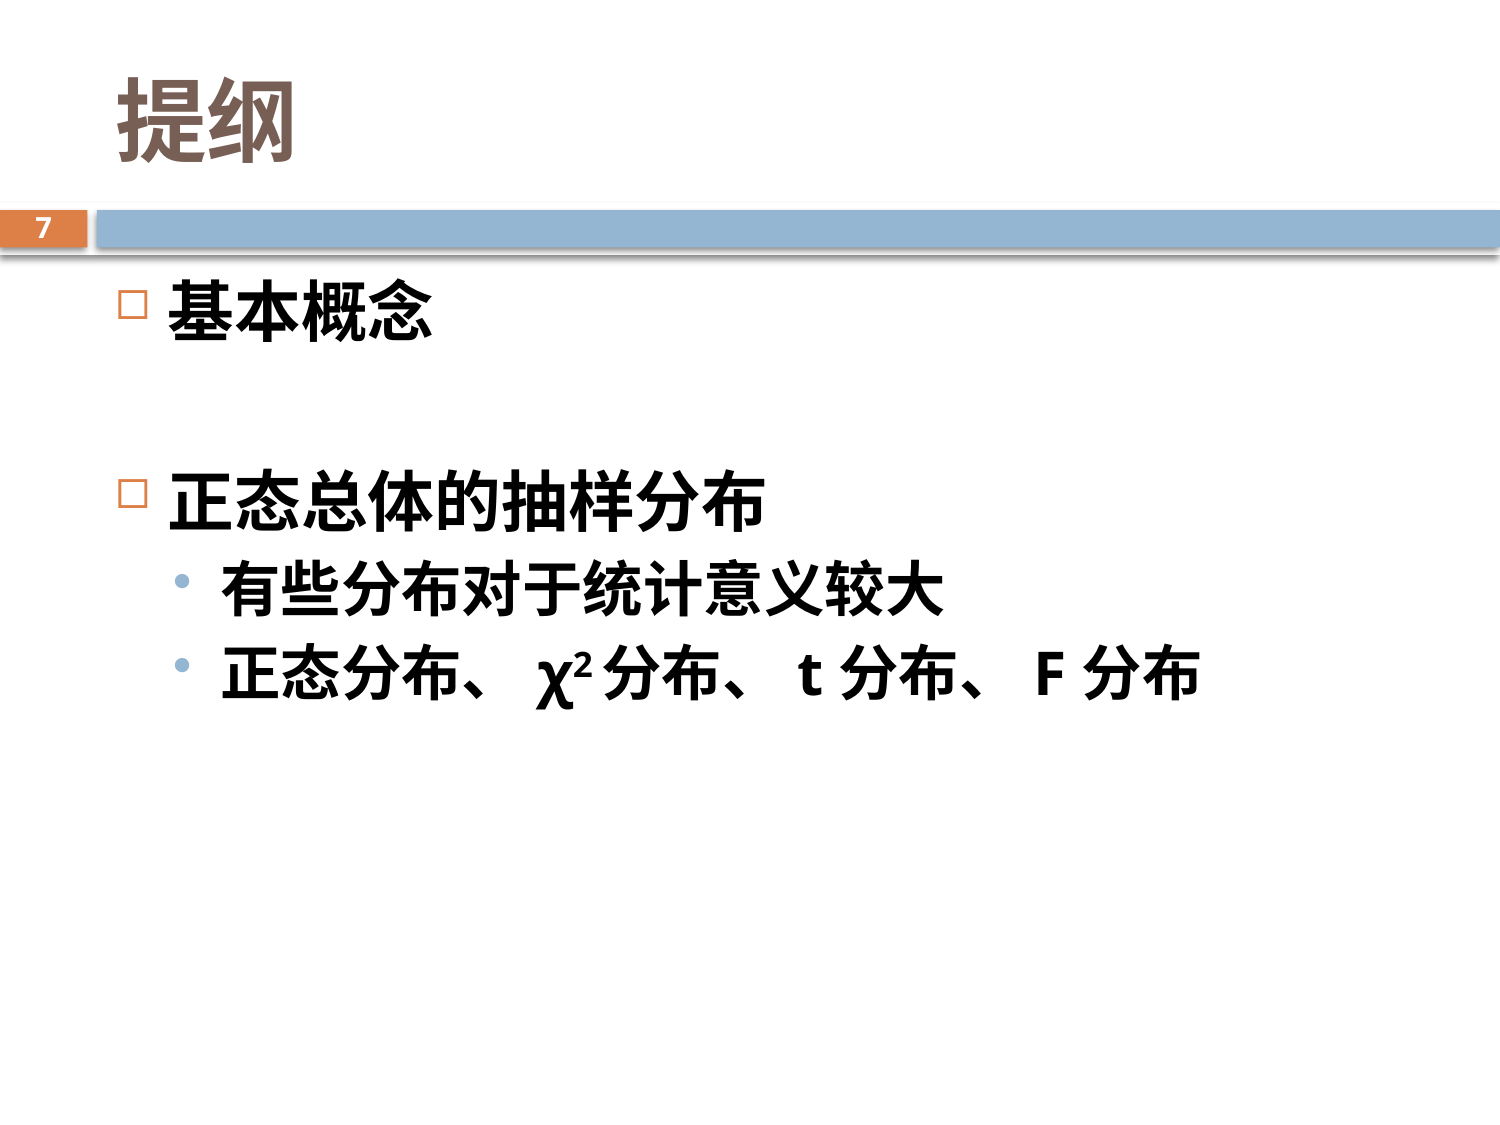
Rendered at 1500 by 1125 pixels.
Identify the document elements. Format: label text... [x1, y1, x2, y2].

title 提纲 [100, 37, 1438, 200]
list 基本概念 正态总体的抽样分布 有些分布对于统计意义较大 正态分布、χ2分布、t分布、F分布 [100, 262, 1438, 1000]
slide_number 7 [0, 208, 88, 249]
